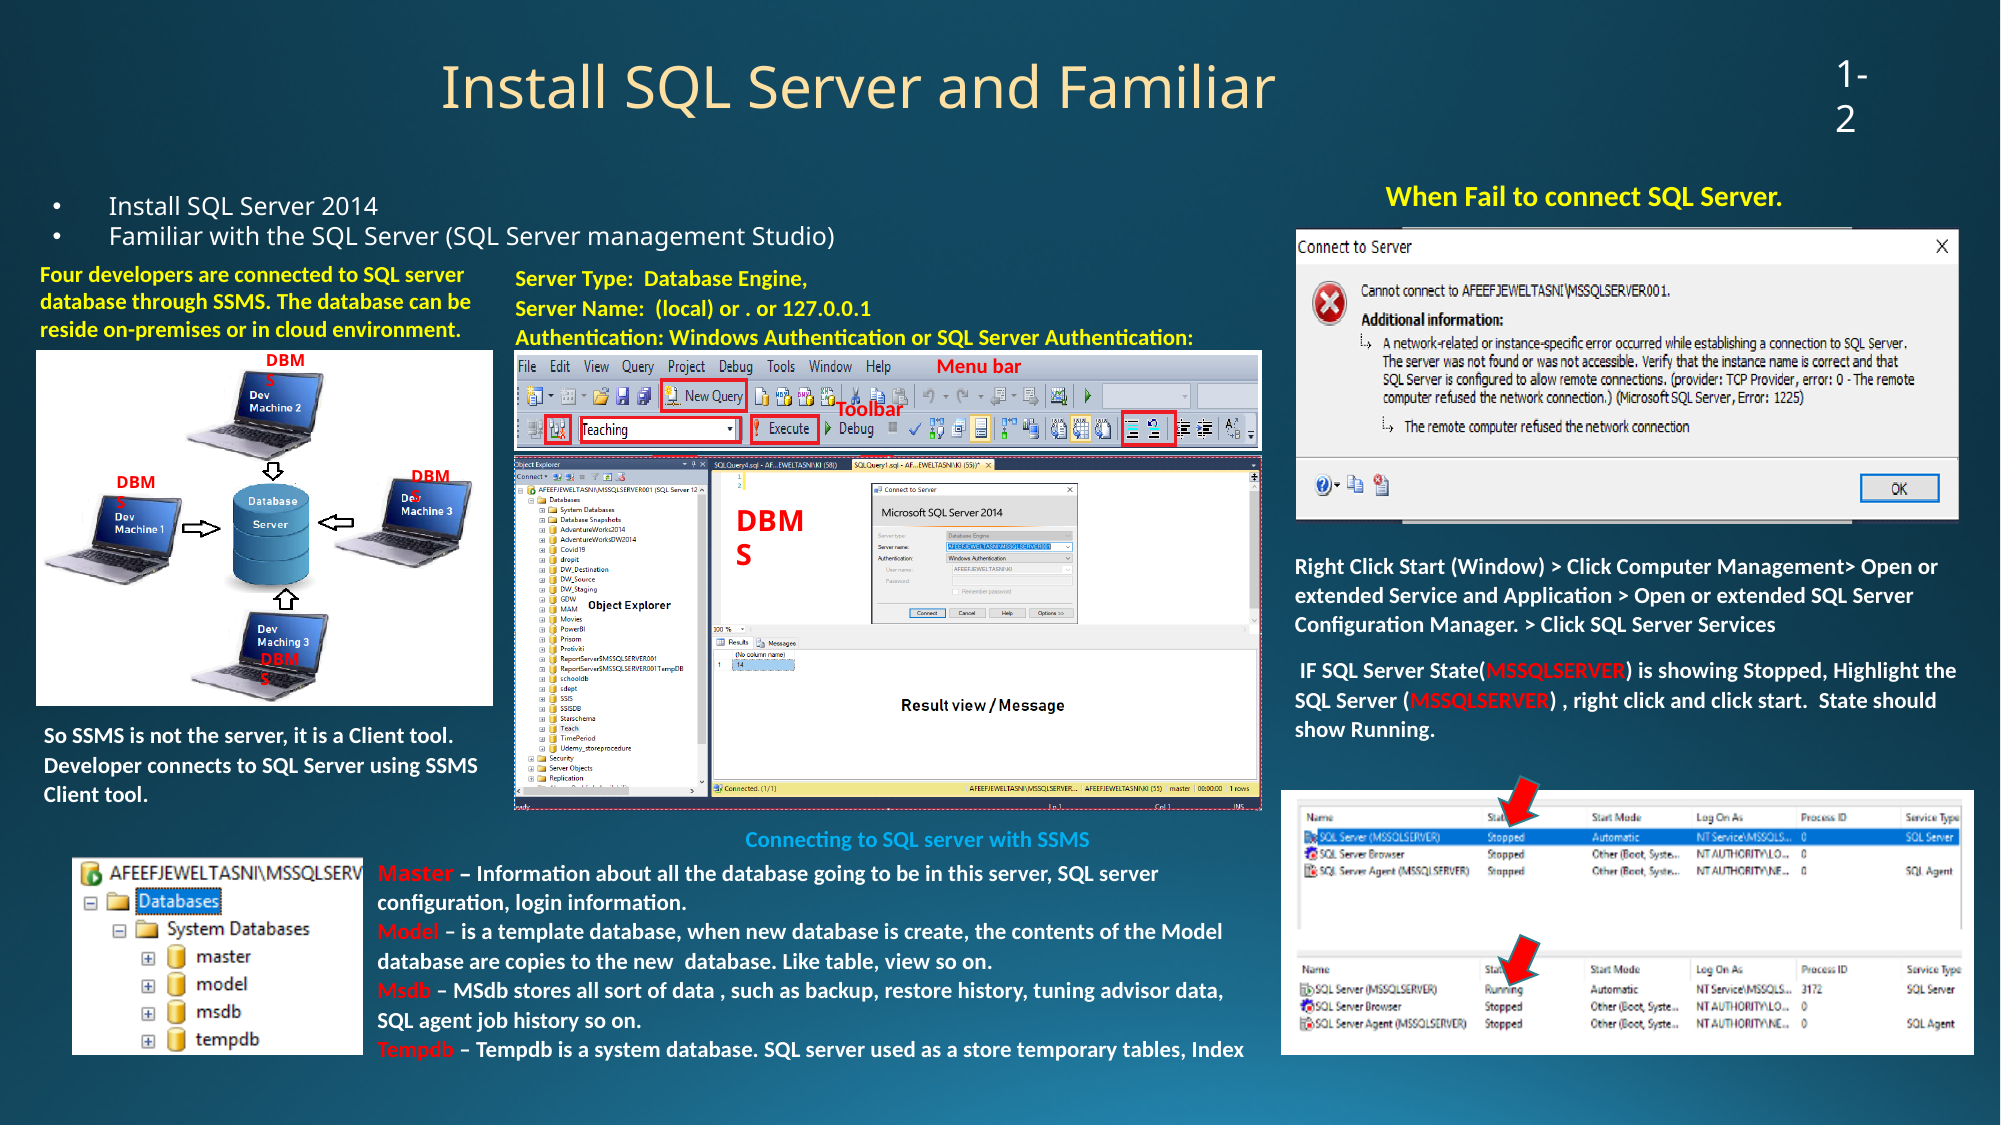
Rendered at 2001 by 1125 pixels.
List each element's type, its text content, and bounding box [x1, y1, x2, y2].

text_box Right Click Start (Window) > Click Computer Management> Open or extended Service and Application > Open or extended SQL Server Configuration Manager. > Click SQL Server Services IF SQL Server State(MSSQLSERVER) is showing Stopped, Highlight the SQL Server (MSSQLSERVER) , right click and click start. State should show Running. [1279, 541, 1987, 753]
text_box When Fail to connect SQL Server. [1370, 166, 1802, 220]
text_box Install SQL Server 2014 Familiar with the SQL Server (SQL Server management Studio) [37, 183, 1199, 254]
text_box 1-2 [1819, 42, 1900, 148]
text_box Four developers are connected to SQL server database through SSMS. The database can be reside on-premises or in cloud environment. [25, 251, 493, 351]
text_box So SSMS is not the server, it is a Client tool. Developer connects to SQL Server using SSMS Client tool. [0, 711, 504, 816]
text_box Server Type: Database Engine, Server Name: (local) or . or 127.0.0.1 Authentication: Windows Authentication or SQL Server Authentication: [387, 254, 1291, 359]
text_box Connecting to SQL server with SSMS [618, 818, 1113, 849]
text_box [1515, 776, 1540, 788]
text_box DBMS [250, 341, 327, 348]
text_box Master – Information about all the database going to be in this server, SQL server configuration, login information. Model – is a template database, when new database is create, the contents of the Model database are copies to the new database. Like table, view so on. Msdb – MSdb stores all sort of data , such as backup, restore history, tuning advisor data, SQL agent job history so on. Tempdb – Tempdb is a system database. SQL server used as a store temporary tables, Index [362, 849, 1273, 1073]
picture [0, 0, 2001, 1125]
text_box Install SQL Server and Familiar [426, 42, 1458, 129]
